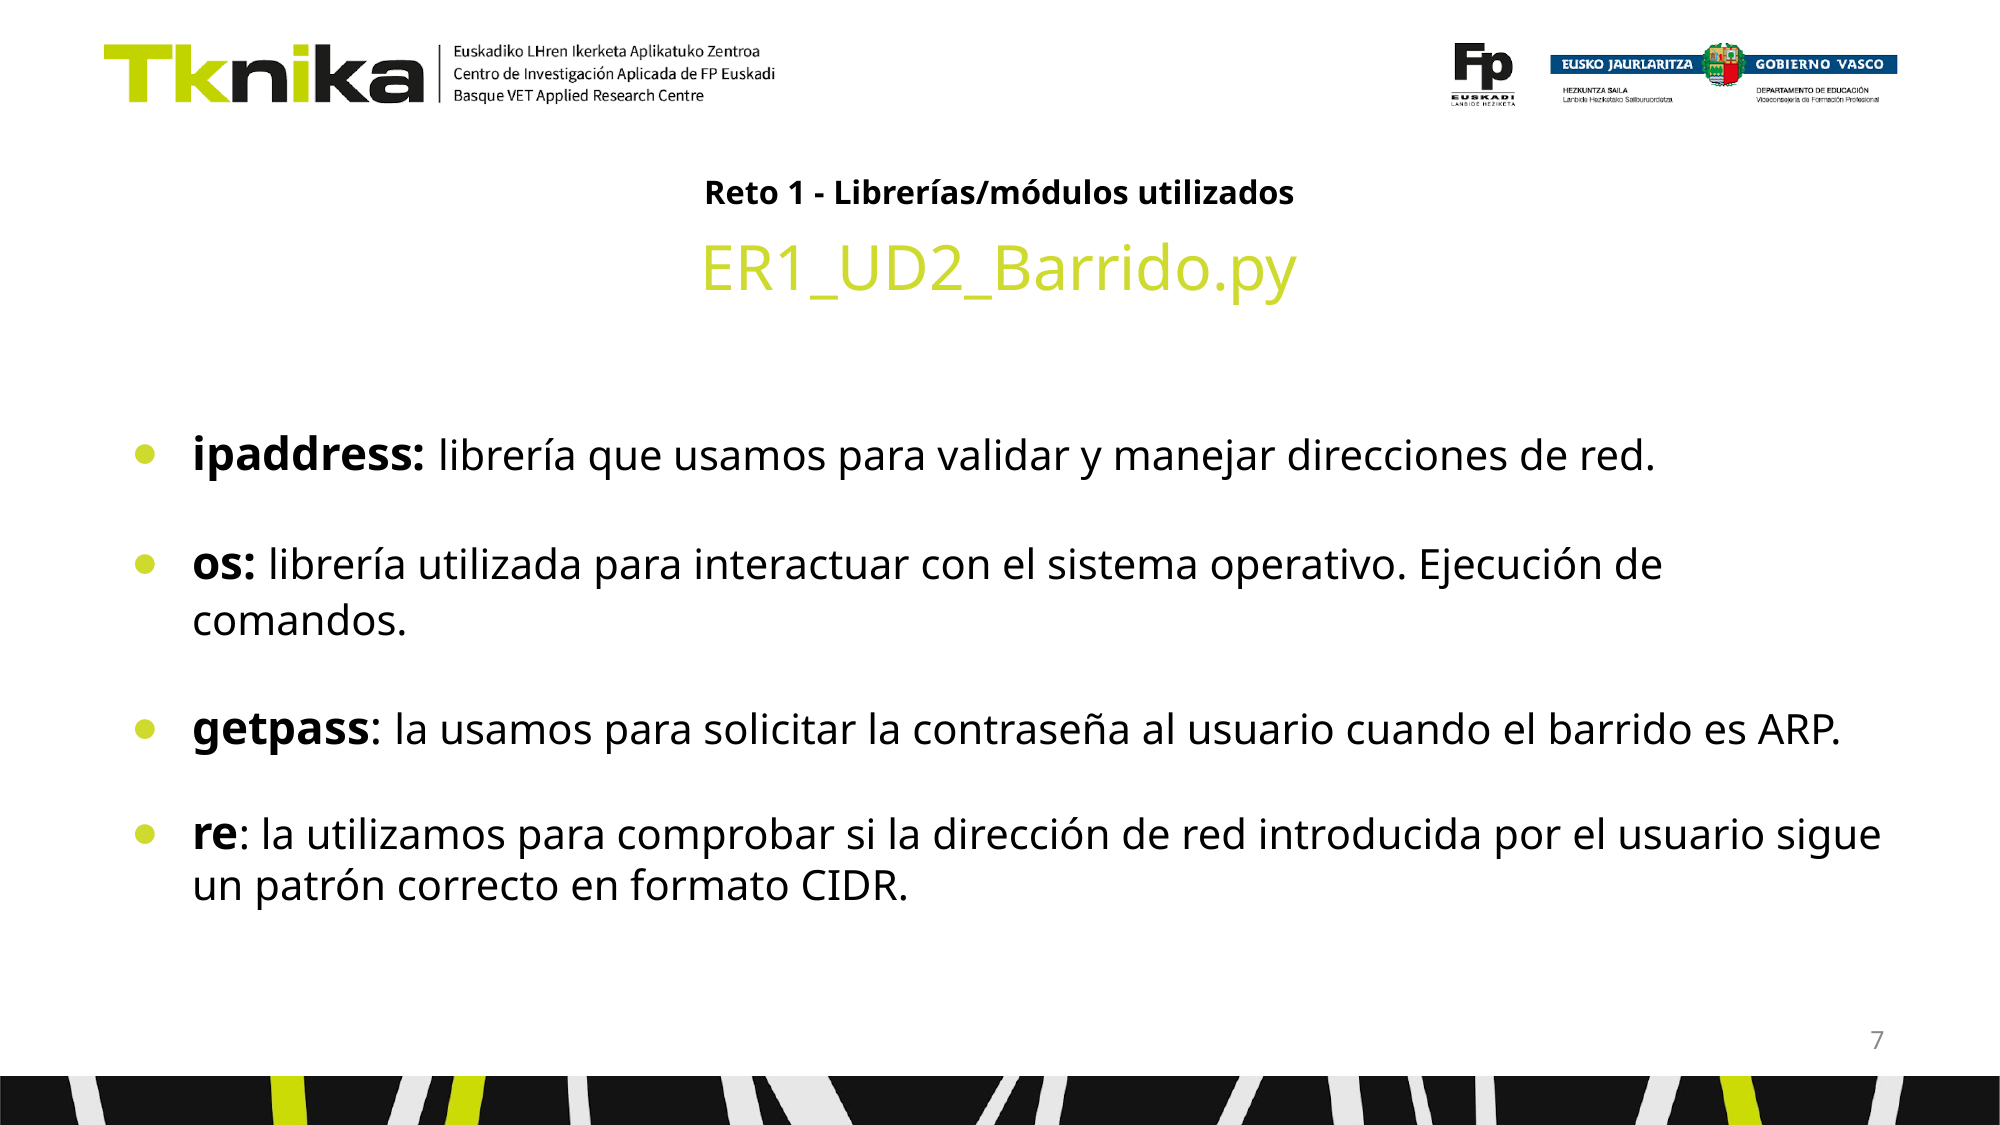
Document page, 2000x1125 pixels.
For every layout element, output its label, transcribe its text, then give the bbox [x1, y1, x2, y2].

list ipaddress: librería que usamos para validar y manejar direcciones de red. os: librería utilizada para interactuar con el sistema operativo. Ejecución de comandos. getpass: la usamos para solicitar la contraseña al usuario cuando el barrido es ARP. re: la utilizamos para comprobar si la dirección de red introducida por el usuario sigue un patrón correcto en formato CIDR. [102, 361, 1898, 988]
list ER1_UD2_Barrido.py [102, 219, 1898, 291]
picture [102, 42, 1898, 106]
slide_number ‹#› [1433, 1011, 1900, 1072]
title Reto 1 - Librerías/módulos utilizados [99, 125, 1900, 220]
picture [0, 1076, 2000, 1125]
